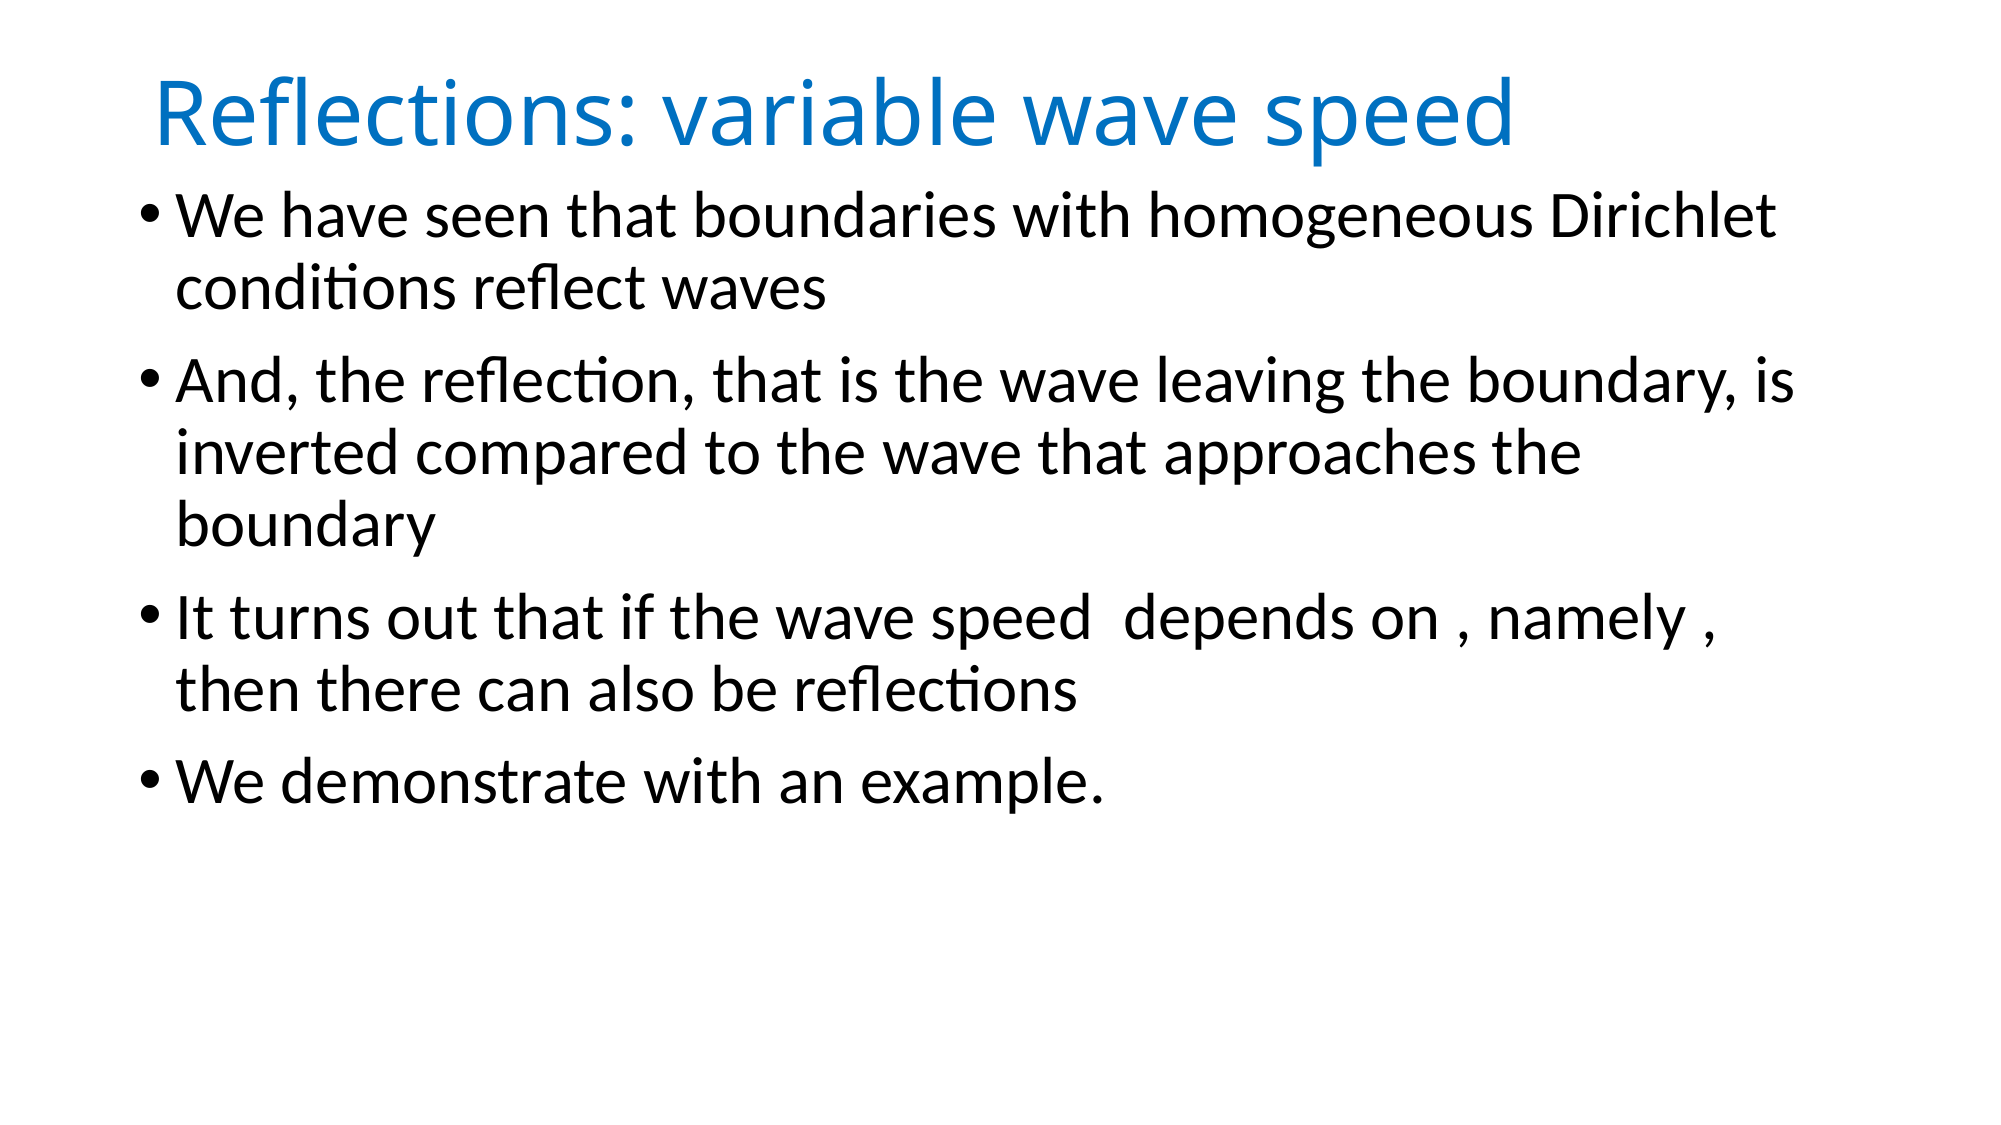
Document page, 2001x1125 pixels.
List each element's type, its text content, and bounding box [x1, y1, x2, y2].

title Reflections: variable wave speed [137, 59, 1863, 173]
